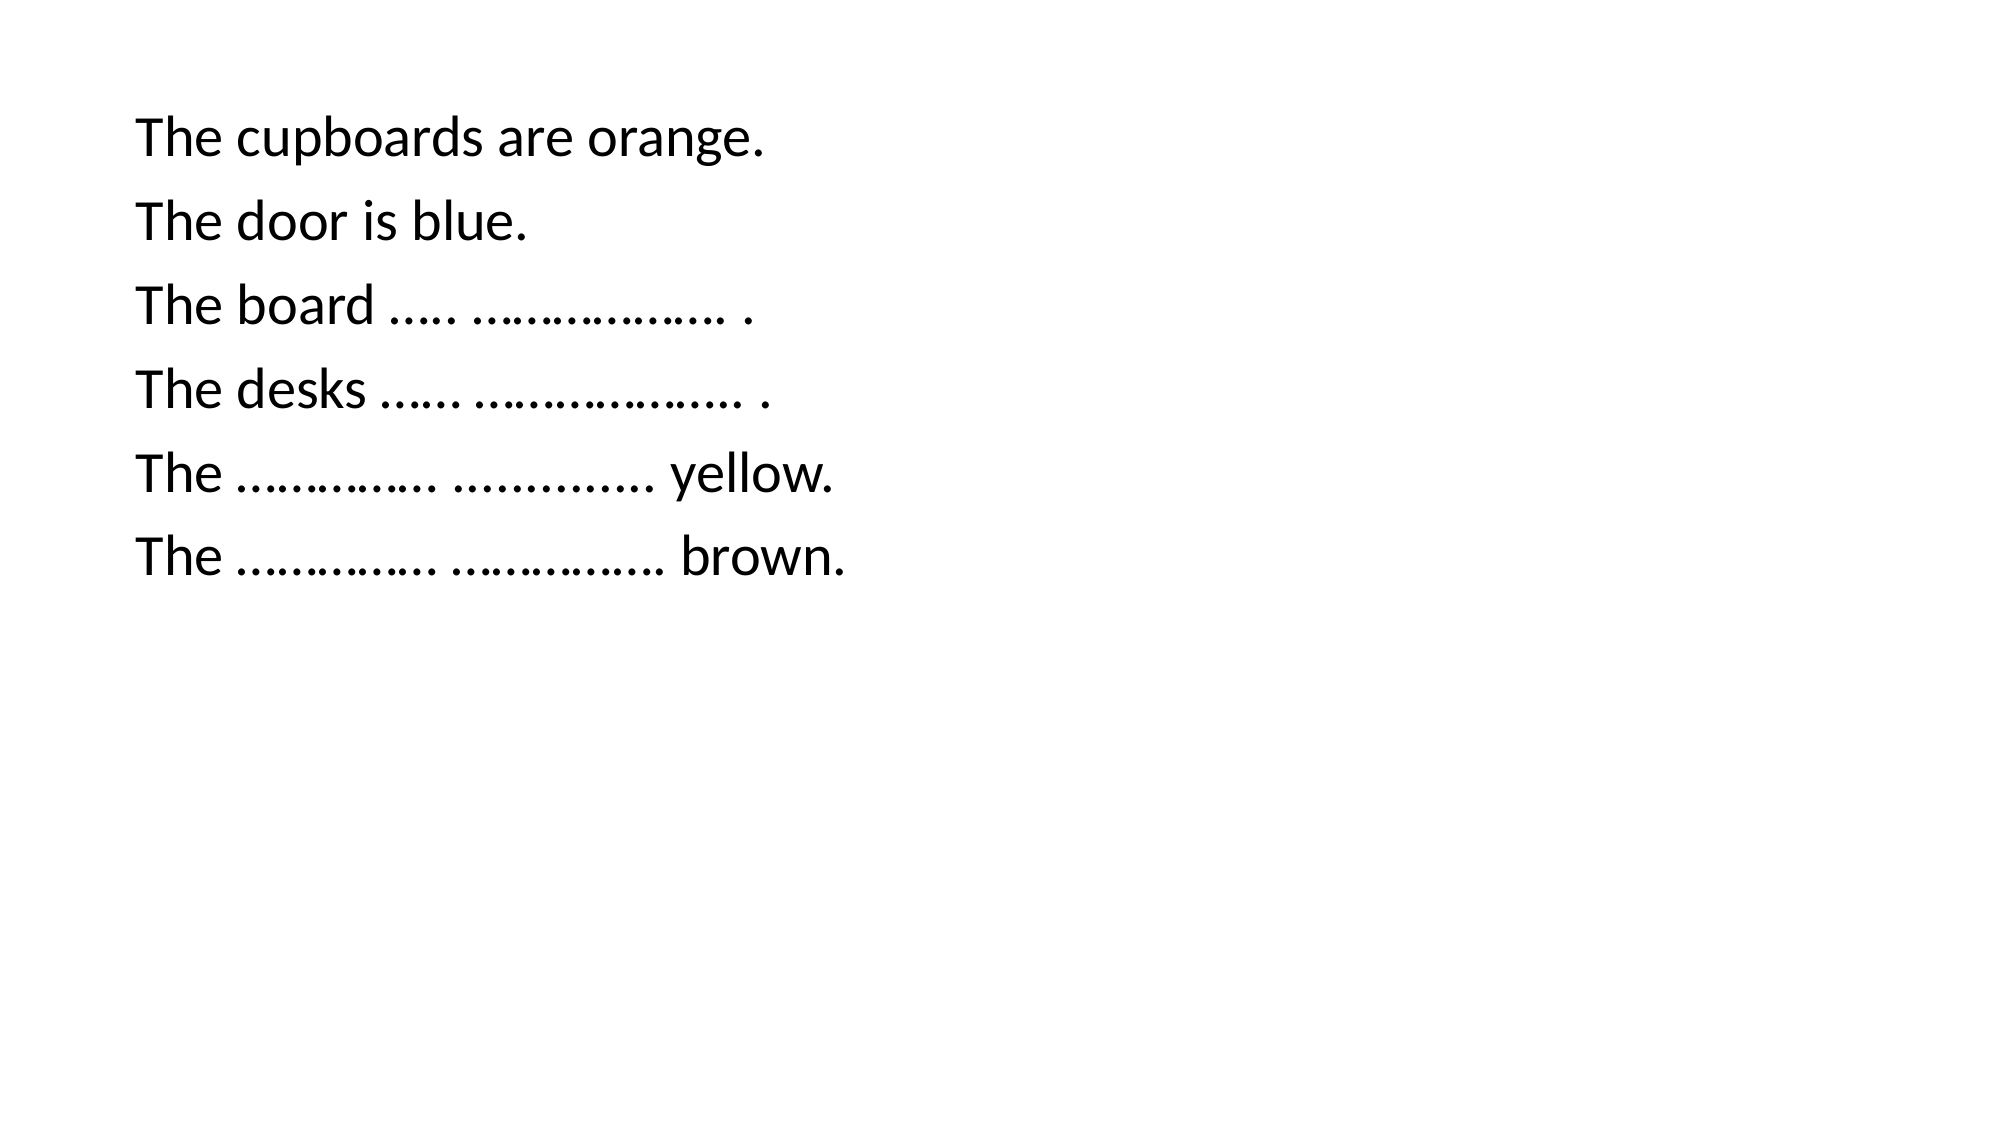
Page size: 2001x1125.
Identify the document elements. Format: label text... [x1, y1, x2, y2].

list The cupboards are orange. The door is blue. The board ….. ………………. . The desks …… ……………….. . The …………… .............. yellow. The …………… ……………. brown. [120, 98, 1863, 1014]
